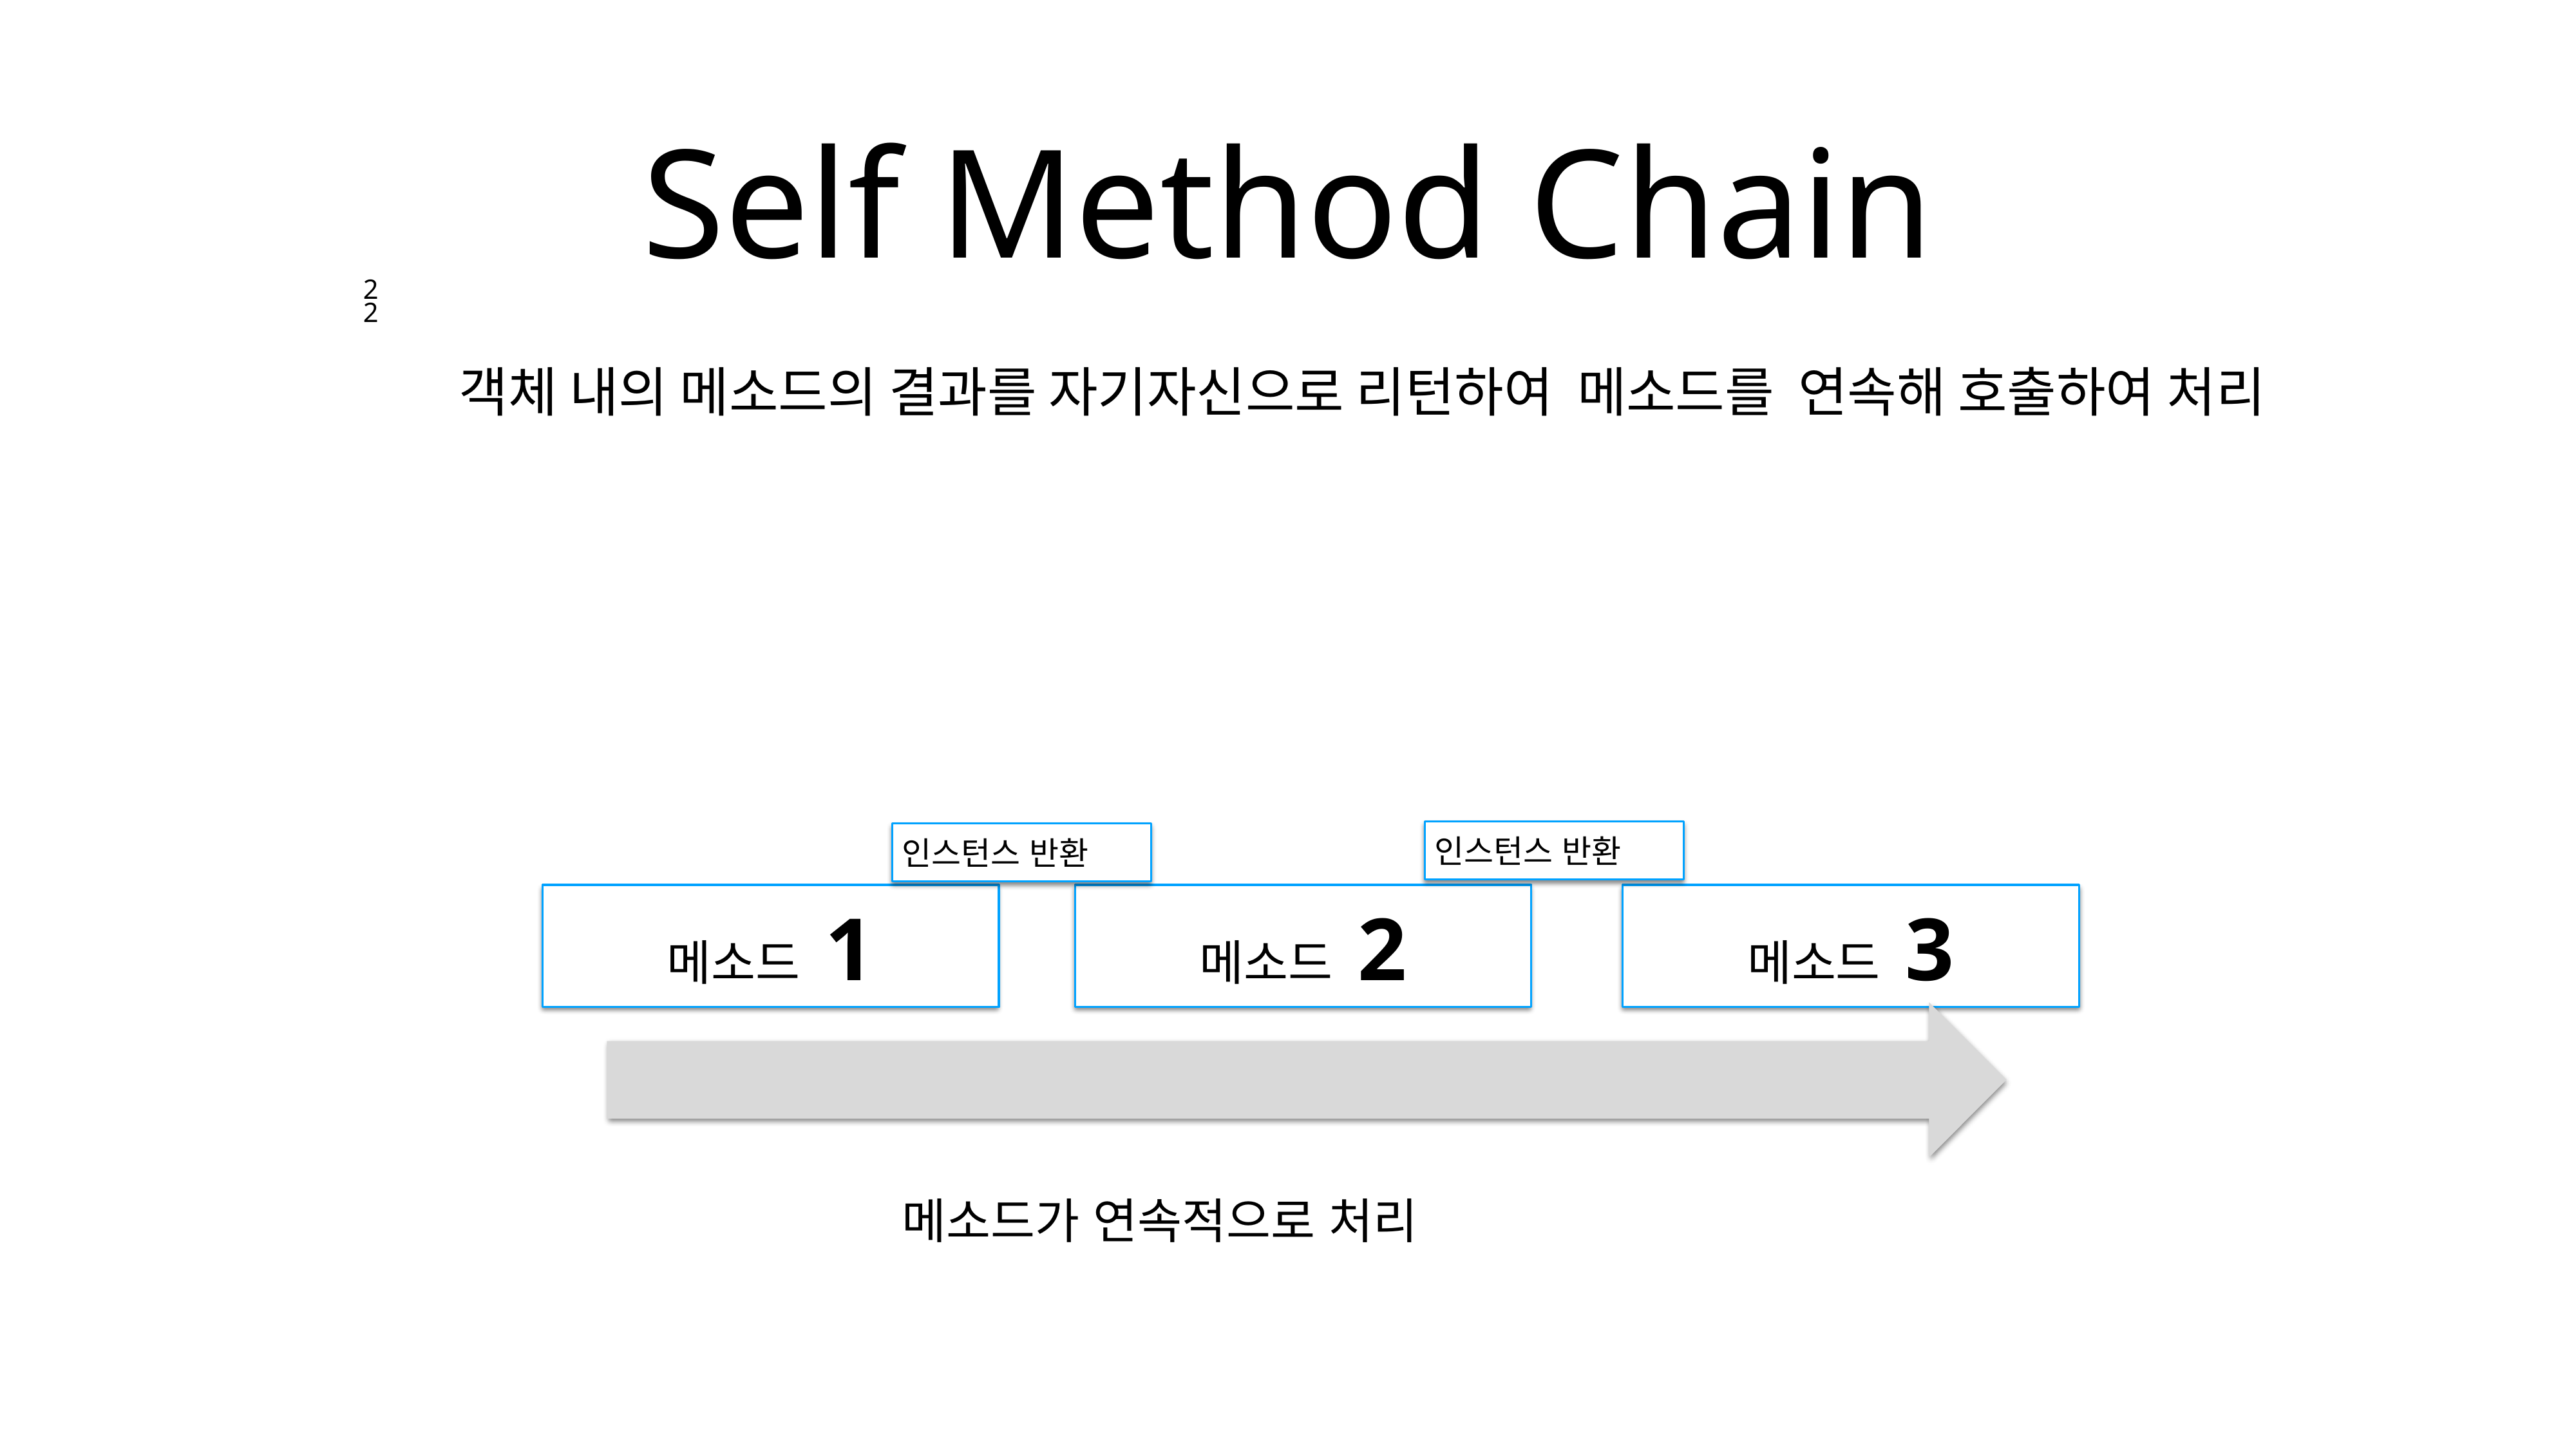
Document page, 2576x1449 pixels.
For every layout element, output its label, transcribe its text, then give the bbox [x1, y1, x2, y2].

text_box 메소드 1 [542, 885, 999, 1007]
text_box 메소드 2 [1075, 885, 1531, 1007]
title Self Method Chain [463, 37, 2113, 337]
list 객체 내의 메소드의 결과를 자기자신으로 리턴하여 메소드를 연속해 호출하여 처리 [451, 337, 2492, 558]
text_box [607, 1002, 2007, 1158]
text_box 메소드가 연속적으로 처리 [892, 1180, 1790, 1258]
text_box 인스턴스 반환 [892, 823, 1151, 882]
slide_number 22 [355, 267, 402, 310]
text_box 인스턴스 반환 [1425, 821, 1684, 880]
text_box 메소드 3 [1622, 885, 2079, 1007]
